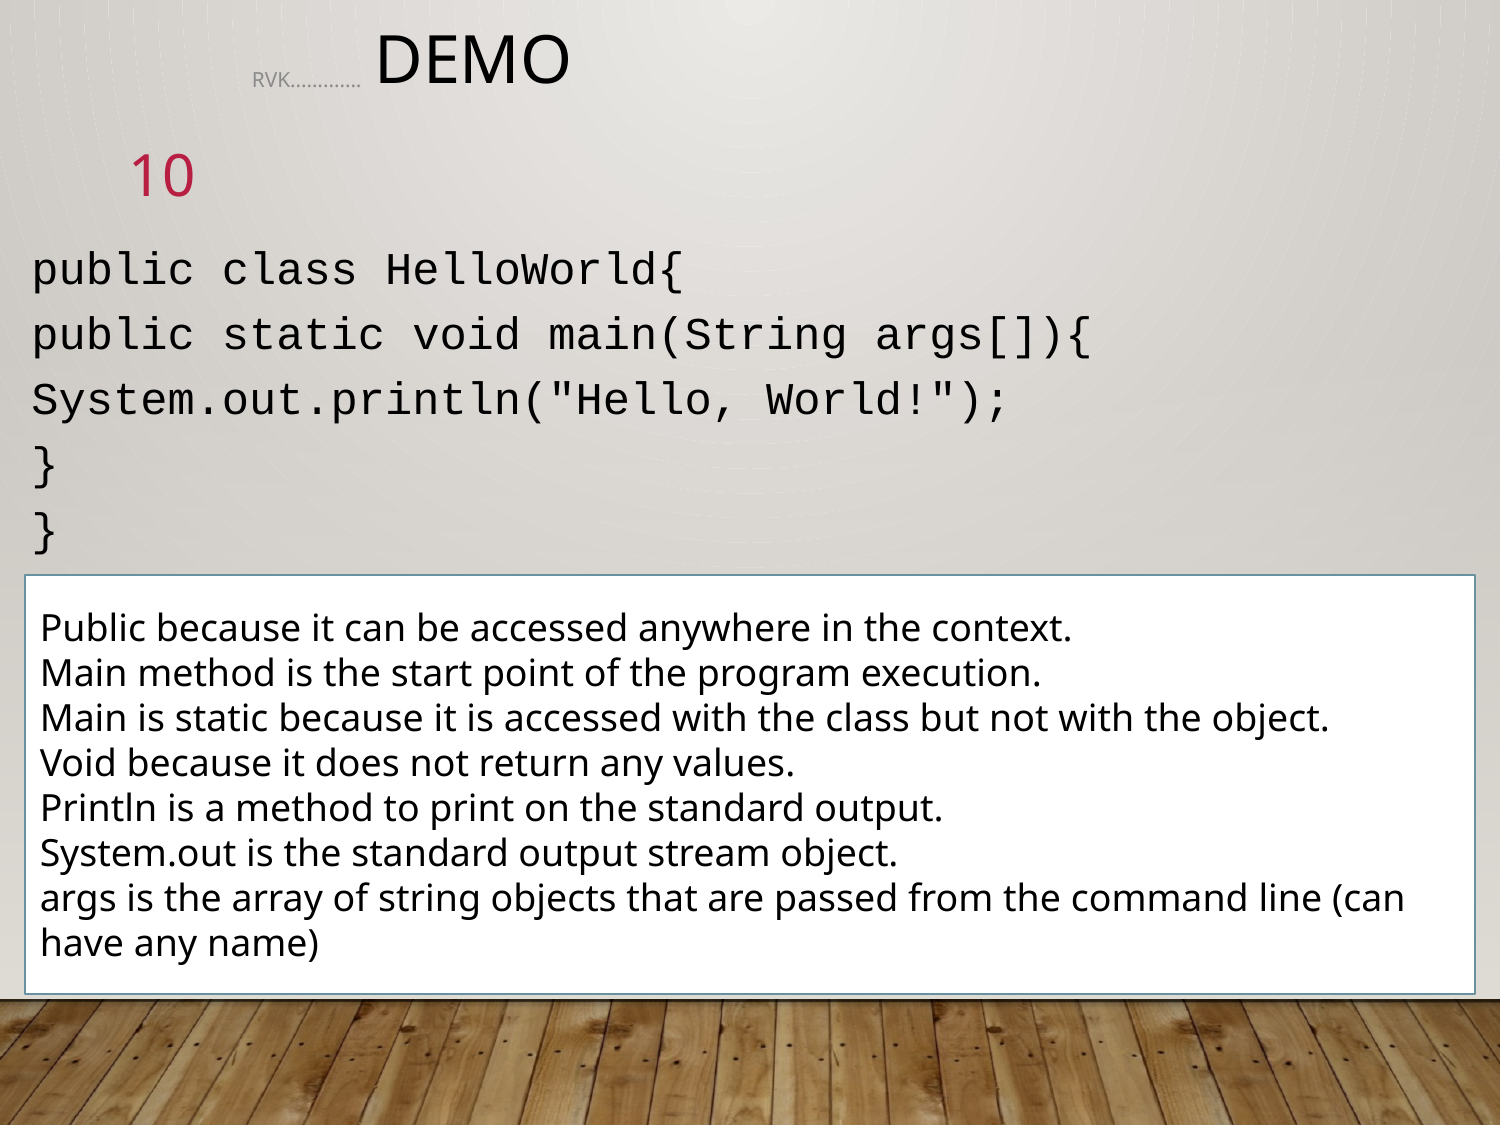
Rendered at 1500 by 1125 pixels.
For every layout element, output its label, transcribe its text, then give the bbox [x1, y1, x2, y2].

list public class HelloWorld{ public static void main(String args[]){ System.out.println("Hello, World!"); } } [0, 237, 1500, 563]
slide_number 10 [80, 131, 211, 214]
title Demo [359, 18, 1288, 163]
picture [0, 999, 1500, 1125]
text_box Public because it can be accessed anywhere in the context. Main method is the start point of the program execution. Main is static because it is accessed with the class but not with the object. Void because it does not return any values. Println is a method to print on the standard output. System.out is the standard output stream object. args is the array of string objects that are passed from the command line (can have any name) [24, 574, 1476, 995]
footer RVK............. [236, 54, 359, 105]
